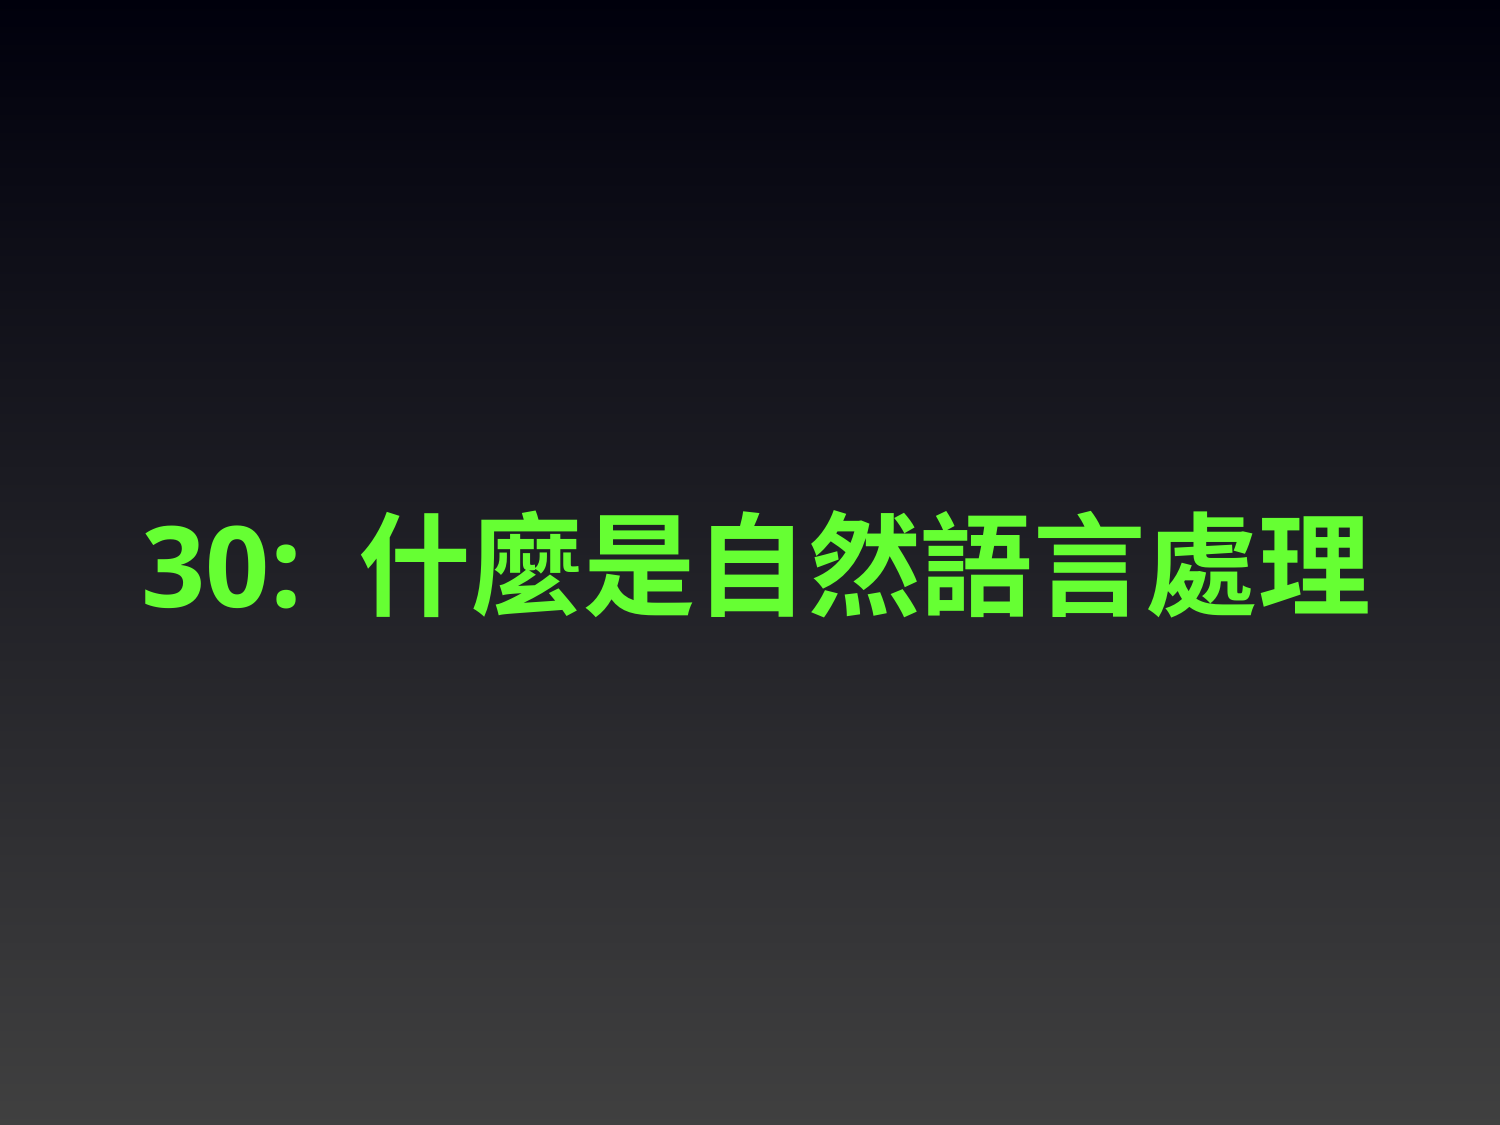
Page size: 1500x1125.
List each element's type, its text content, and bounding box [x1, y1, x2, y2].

text_box 30: 什麼是自然語言處理 [37, 487, 1475, 638]
